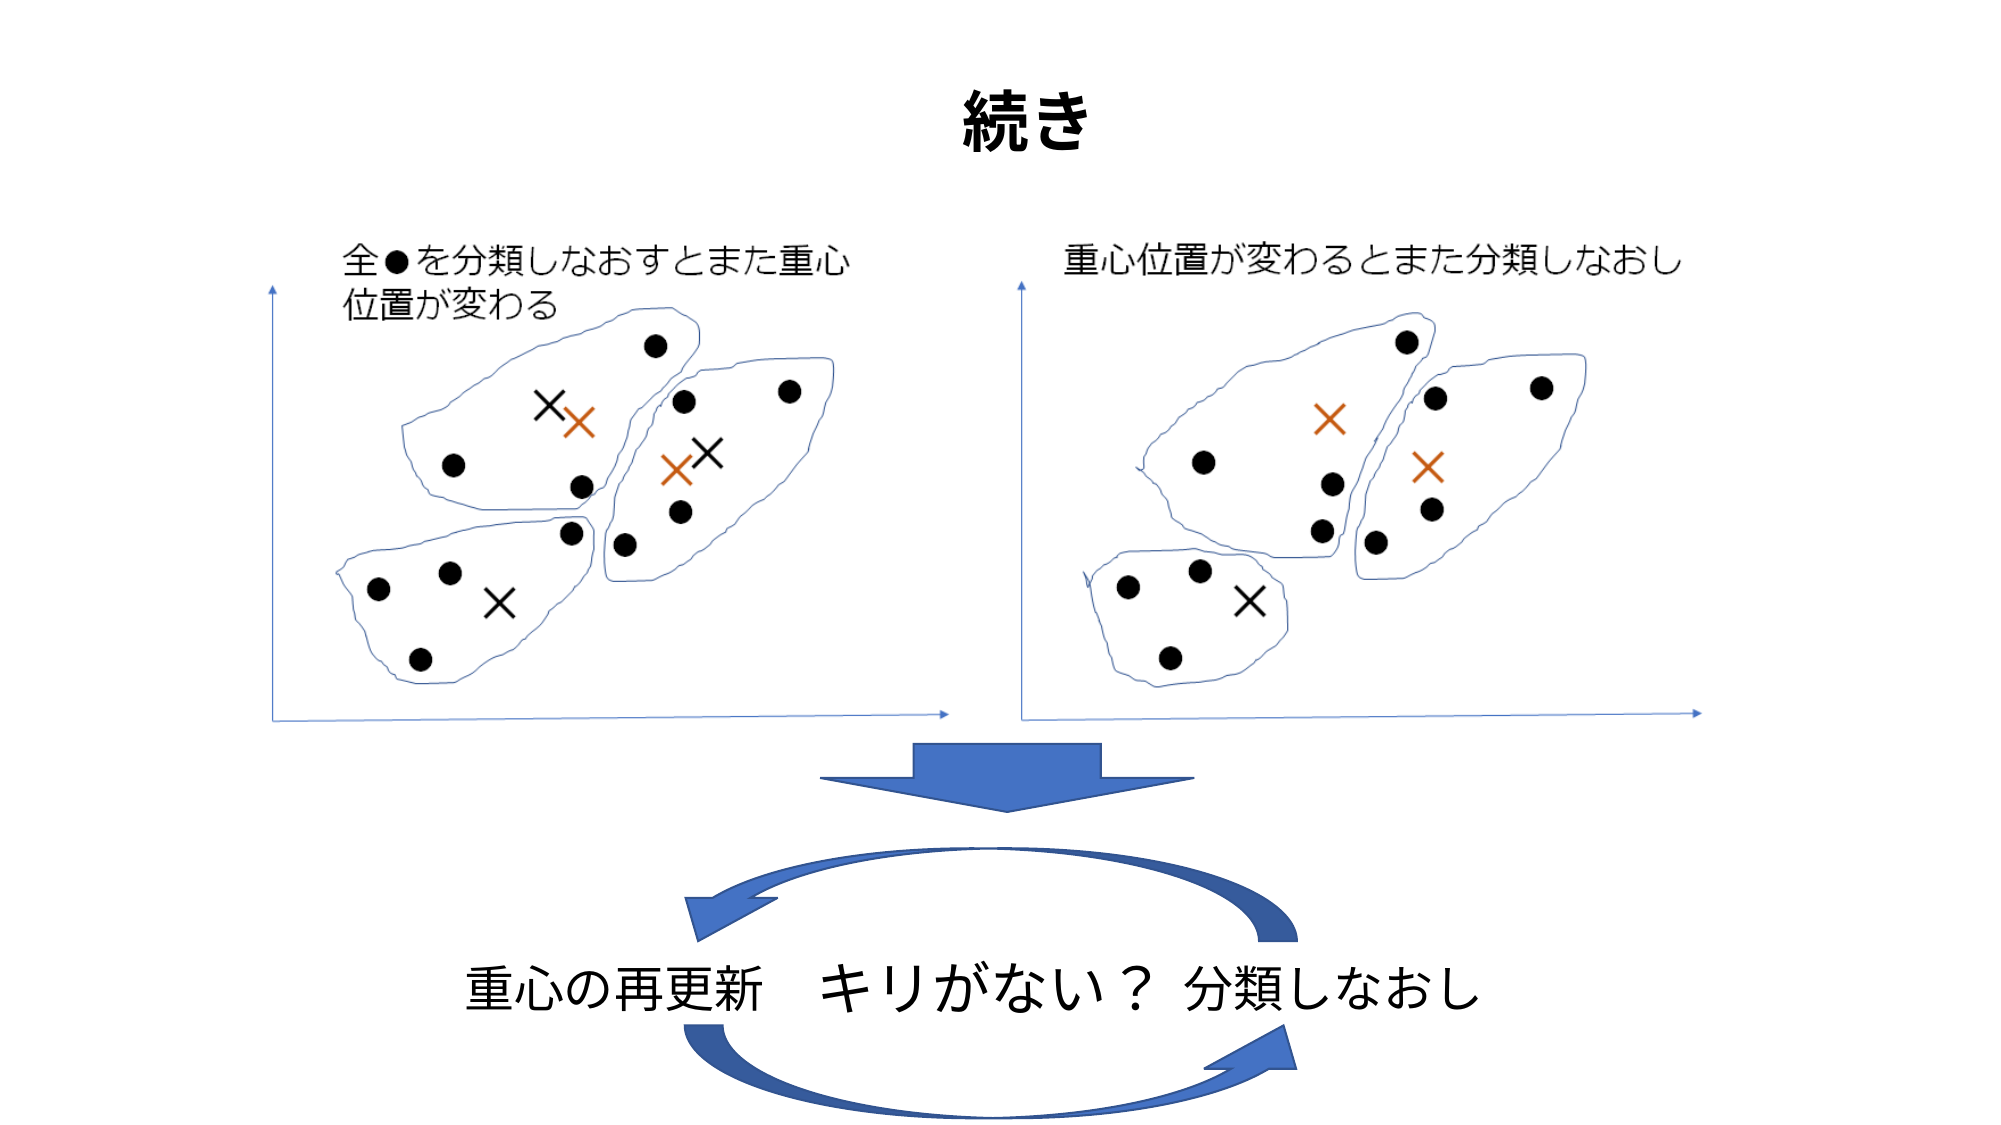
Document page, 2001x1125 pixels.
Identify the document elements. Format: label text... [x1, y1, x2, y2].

text_box キリがない？ [801, 944, 1233, 1030]
text_box [684, 847, 1298, 943]
text_box 重心の再更新 [449, 949, 801, 1025]
text_box 続き [263, 72, 1730, 168]
picture [263, 231, 959, 724]
text_box [683, 1023, 1298, 1120]
text_box [819, 742, 1195, 813]
text_box 分類しなおし [1233, 949, 1511, 1025]
picture [1012, 231, 1712, 723]
